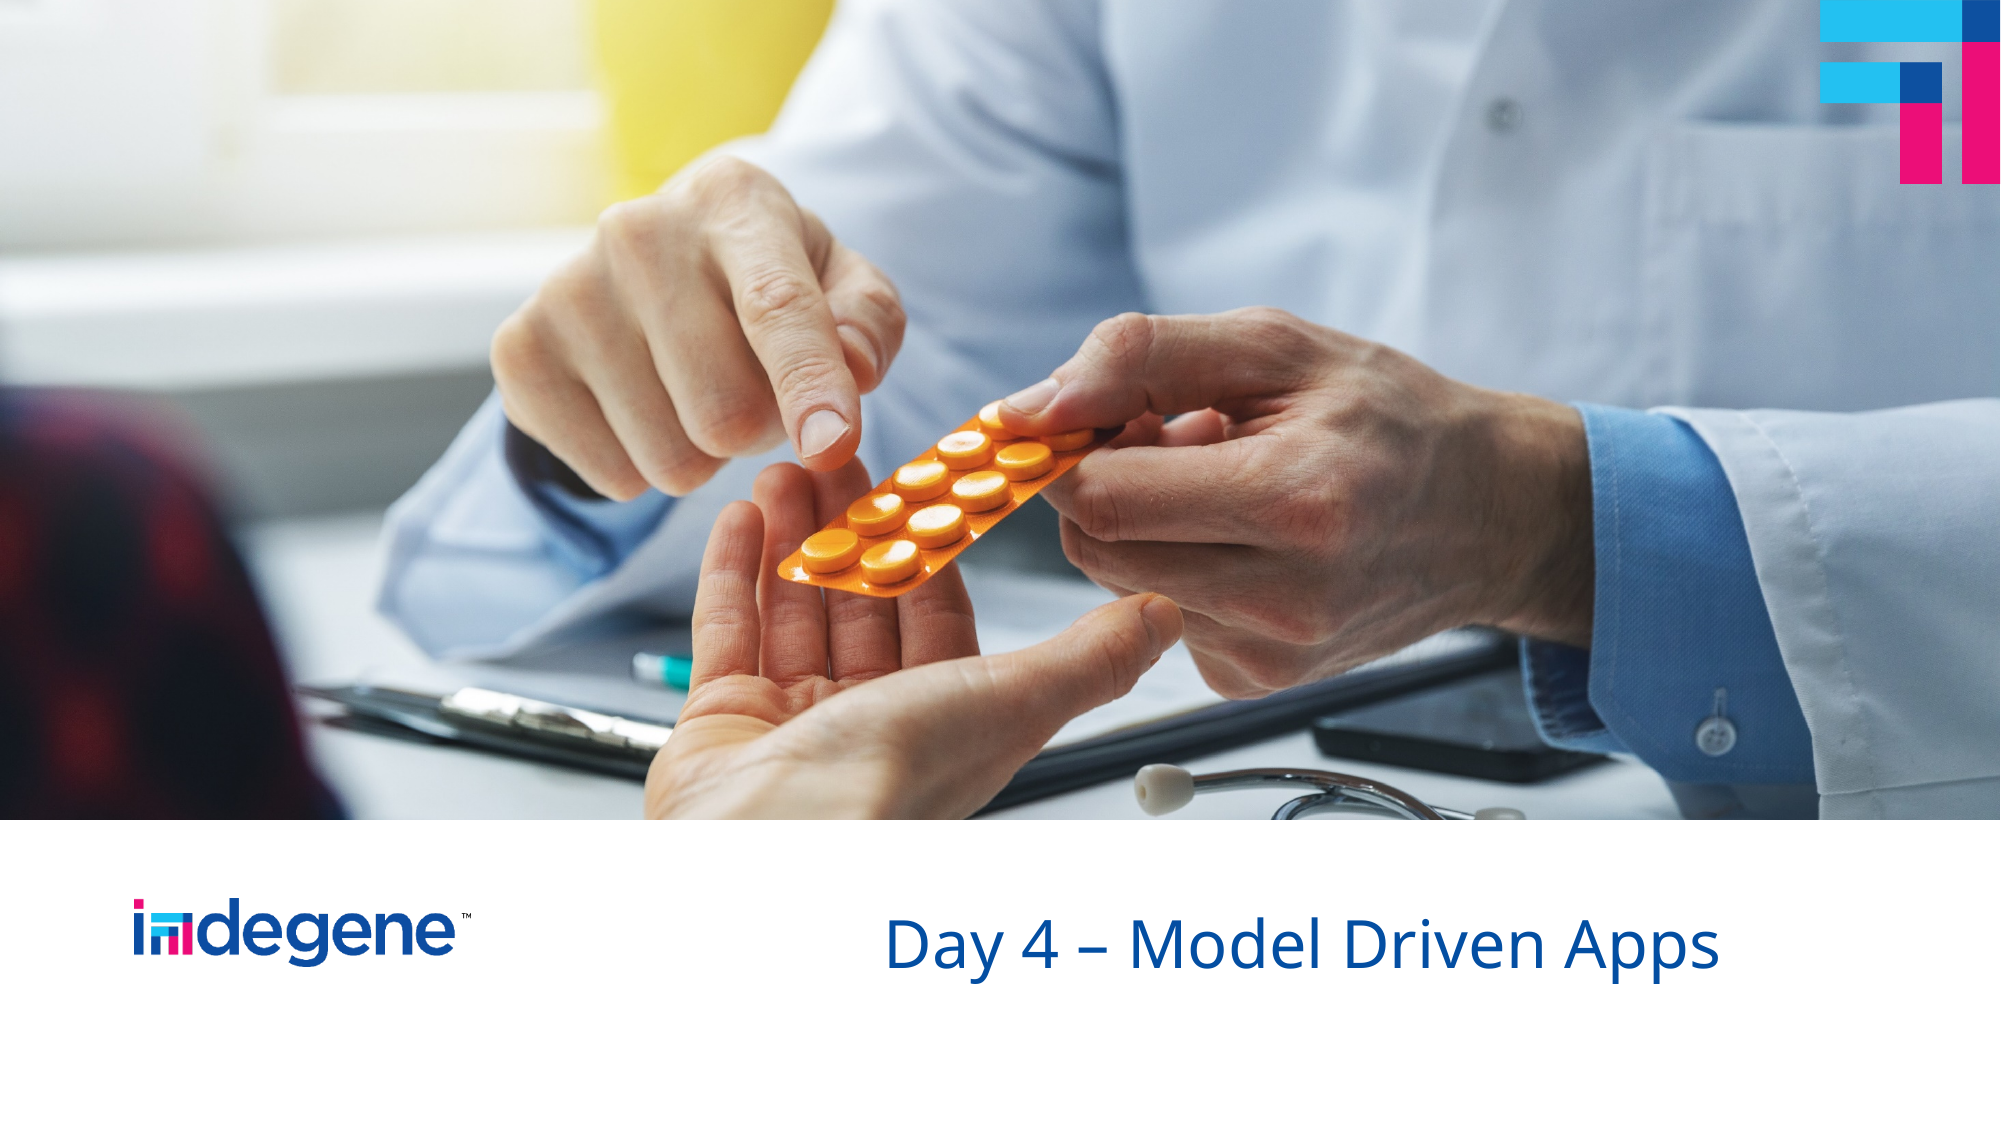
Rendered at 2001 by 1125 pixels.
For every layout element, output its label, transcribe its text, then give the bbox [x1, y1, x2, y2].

picture [0, 0, 2001, 820]
picture [134, 898, 471, 967]
title Day 4 – Model Driven Apps [868, 894, 2000, 1038]
